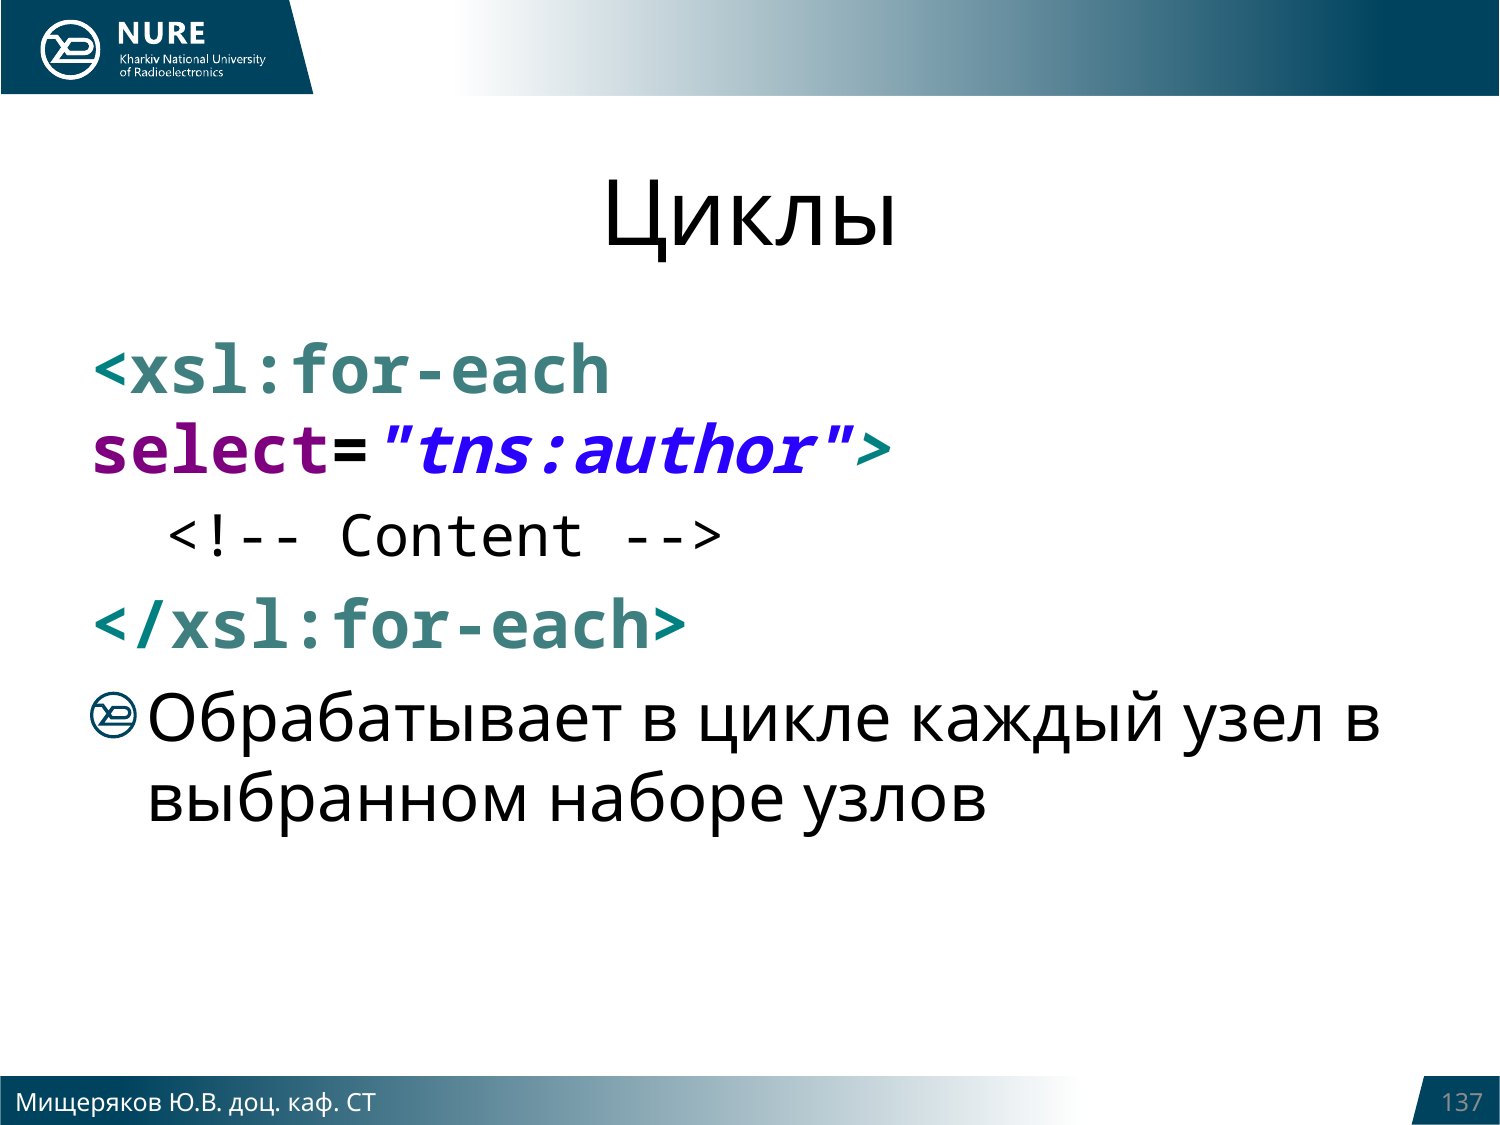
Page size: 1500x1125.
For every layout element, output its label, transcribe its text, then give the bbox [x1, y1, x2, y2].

list <xsl:for-each select="tns:author"> <!-- Content --> </xsl:for-each> Обрабатывает в цикле каждый узел в выбранном наборе узлов [75, 319, 1425, 1062]
slide_number 137 [1396, 1082, 1499, 1125]
footer Мищеряков Ю.В. доц. каф. СТ [0, 1082, 963, 1125]
title Циклы [75, 115, 1425, 303]
